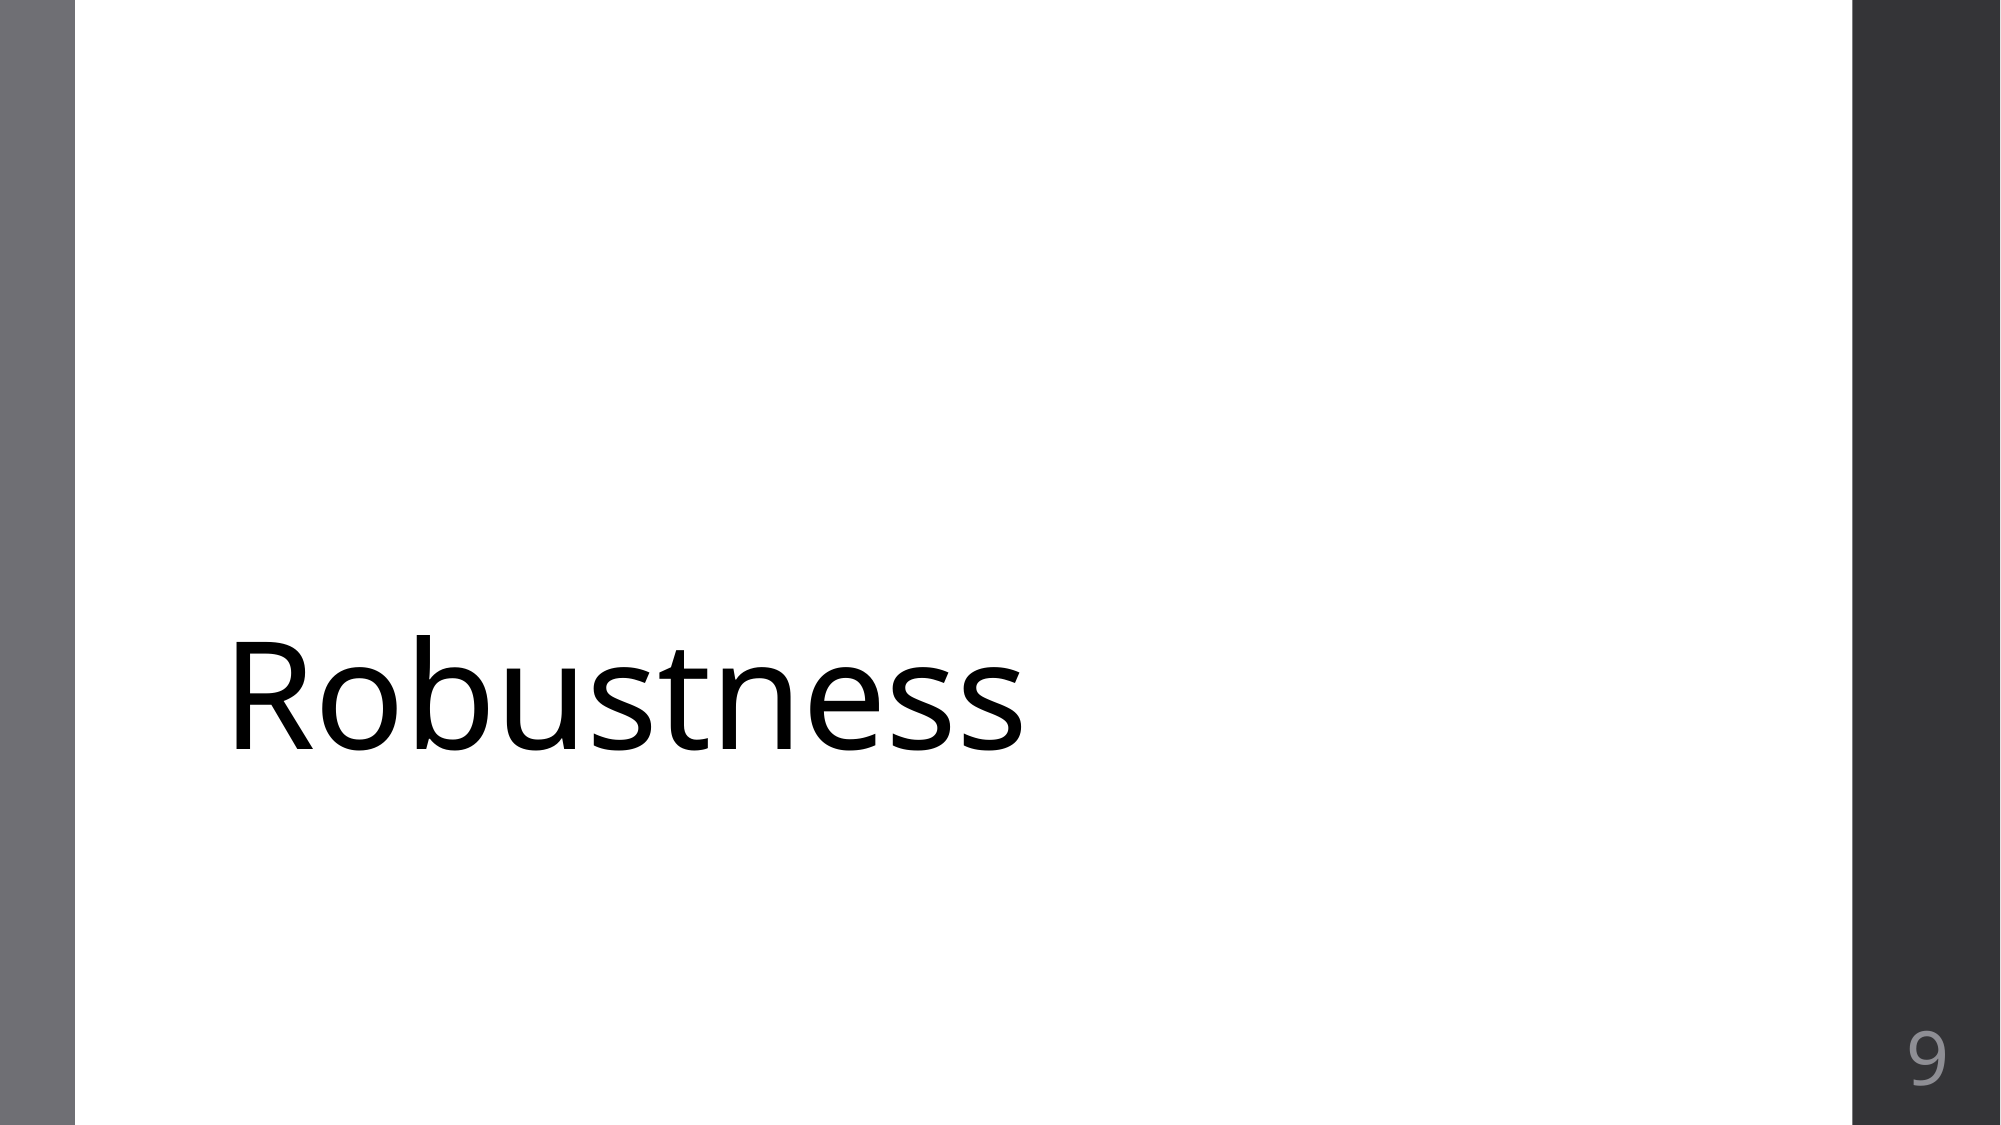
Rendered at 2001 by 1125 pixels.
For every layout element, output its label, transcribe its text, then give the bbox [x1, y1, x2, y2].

title Robustness [206, 124, 1752, 788]
slide_number 9 [1852, 1012, 2000, 1110]
